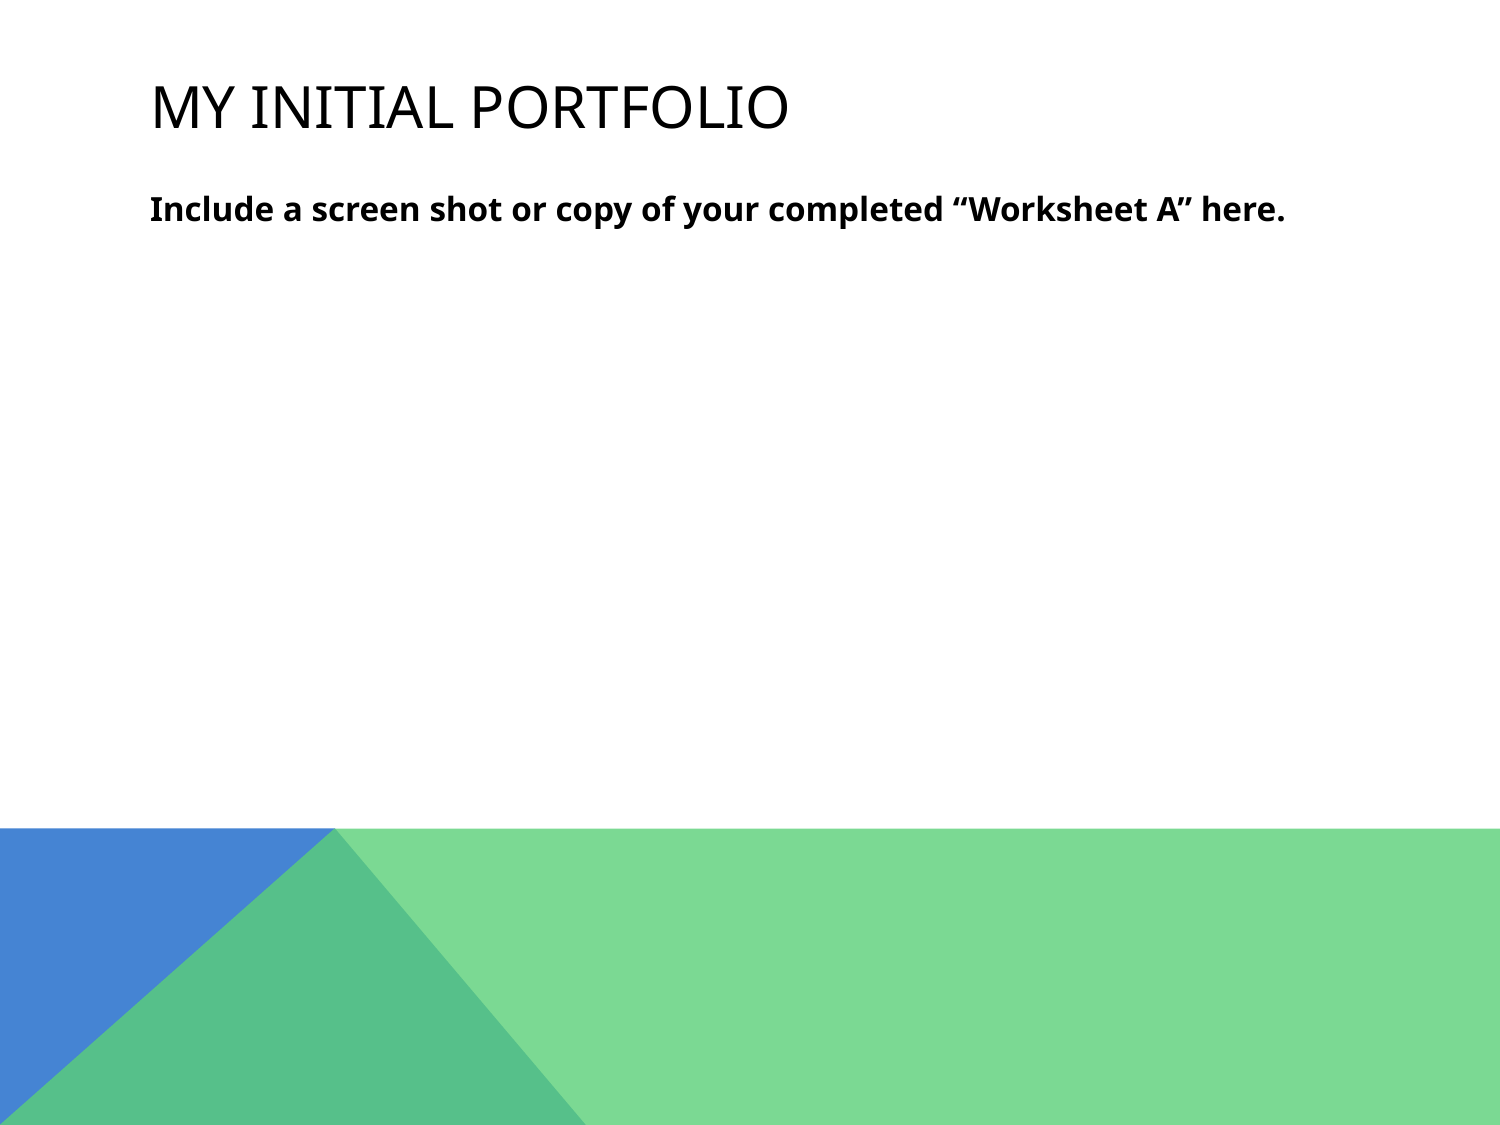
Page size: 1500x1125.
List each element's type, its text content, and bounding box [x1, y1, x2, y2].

list Include a screen shot or copy of your completed “Worksheet A” here. [135, 180, 1369, 1055]
title My initial Portfolio [135, 60, 1369, 150]
